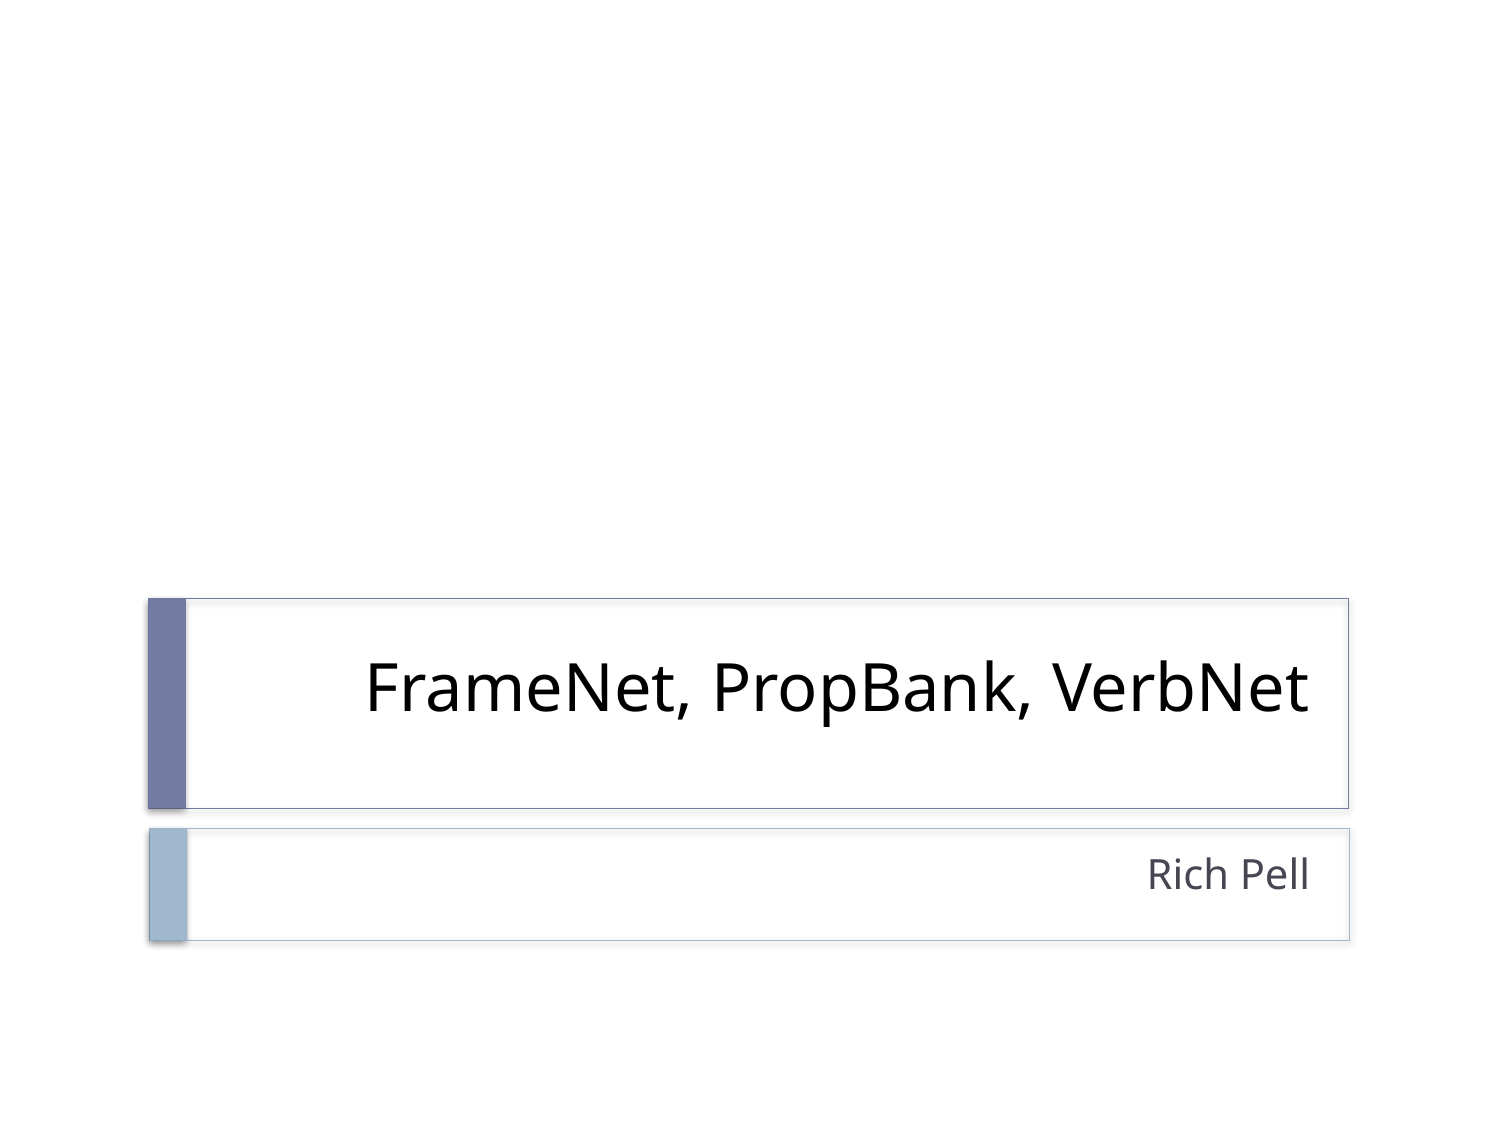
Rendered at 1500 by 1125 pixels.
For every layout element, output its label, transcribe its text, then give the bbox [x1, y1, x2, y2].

title FrameNet, PropBank, VerbNet [200, 637, 1325, 800]
subtitle Rich Pell [200, 840, 1325, 929]
